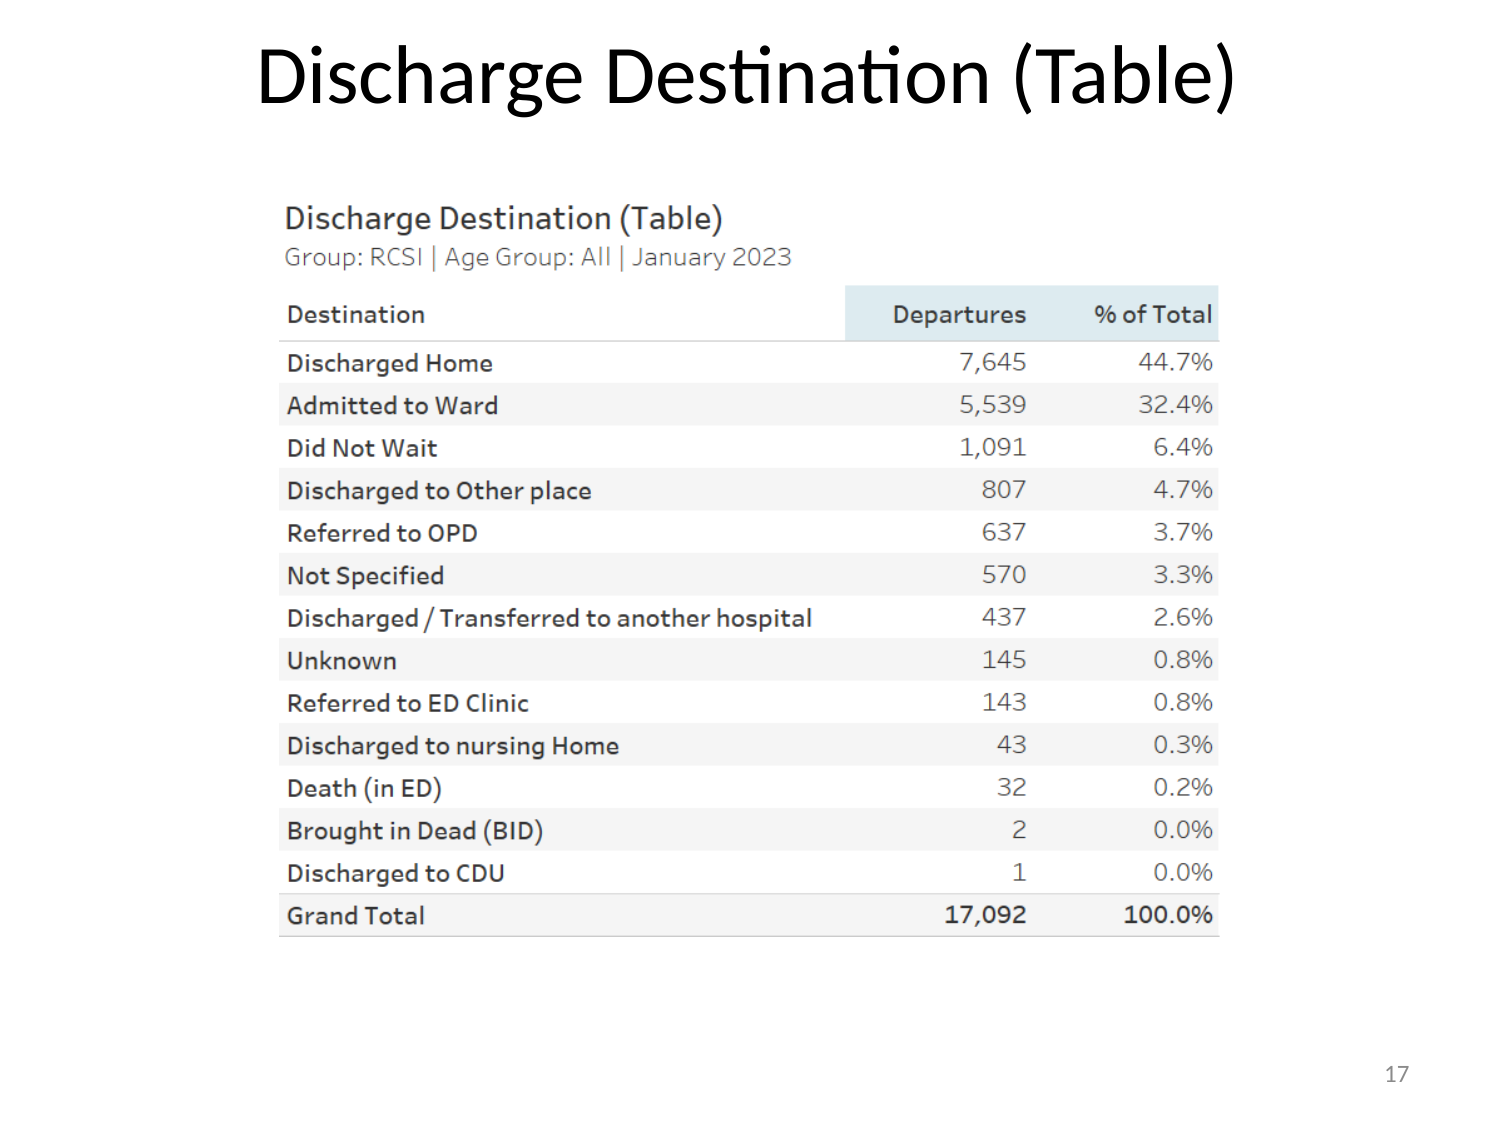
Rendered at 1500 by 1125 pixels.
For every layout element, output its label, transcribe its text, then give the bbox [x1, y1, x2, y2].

picture [279, 187, 1221, 938]
text_box 17 [1074, 1042, 1425, 1103]
text_box Discharge Destination (Table) [64, 10, 1432, 131]
